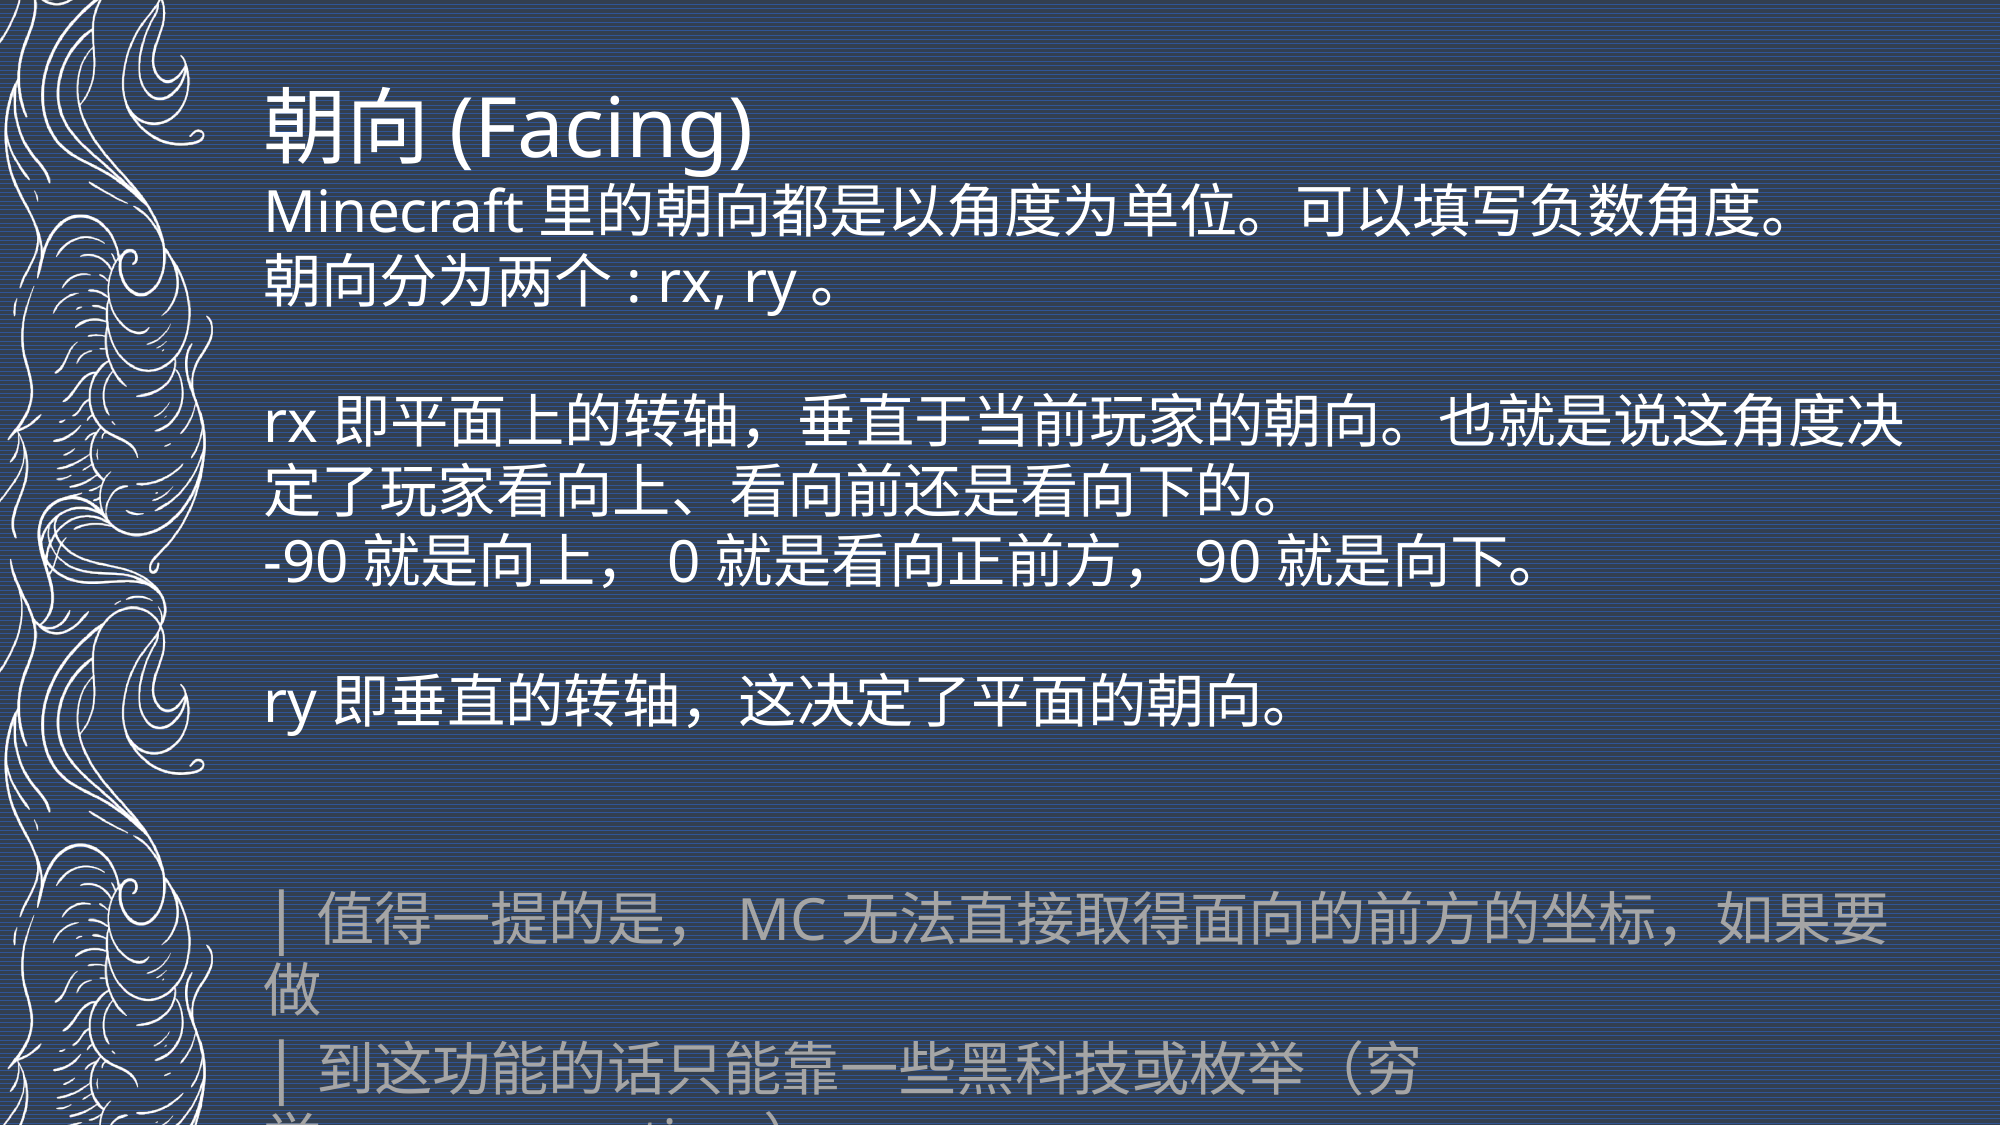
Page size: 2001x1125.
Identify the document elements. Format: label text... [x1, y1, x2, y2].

text_box 朝向(Facing) Minecraft里的朝向都是以角度为单位。可以填写负数角度。 朝向分为两个: rx, ry。 rx即平面上的转轴，垂直于当前玩家的朝向。也就是说这角度决定了玩家看向上、看向前还是看向下的。 -90就是向上，0就是看向正前方，90就是向下。 ry即垂直的转轴，这决定了平面的朝向。 |值得一提的是，MC无法直接取得面向的前方的坐标，如果要做 |到这功能的话只能靠一些黑科技或枚举（穷举，enumerating） [248, 66, 1923, 1125]
picture [0, 0, 1097, 1125]
